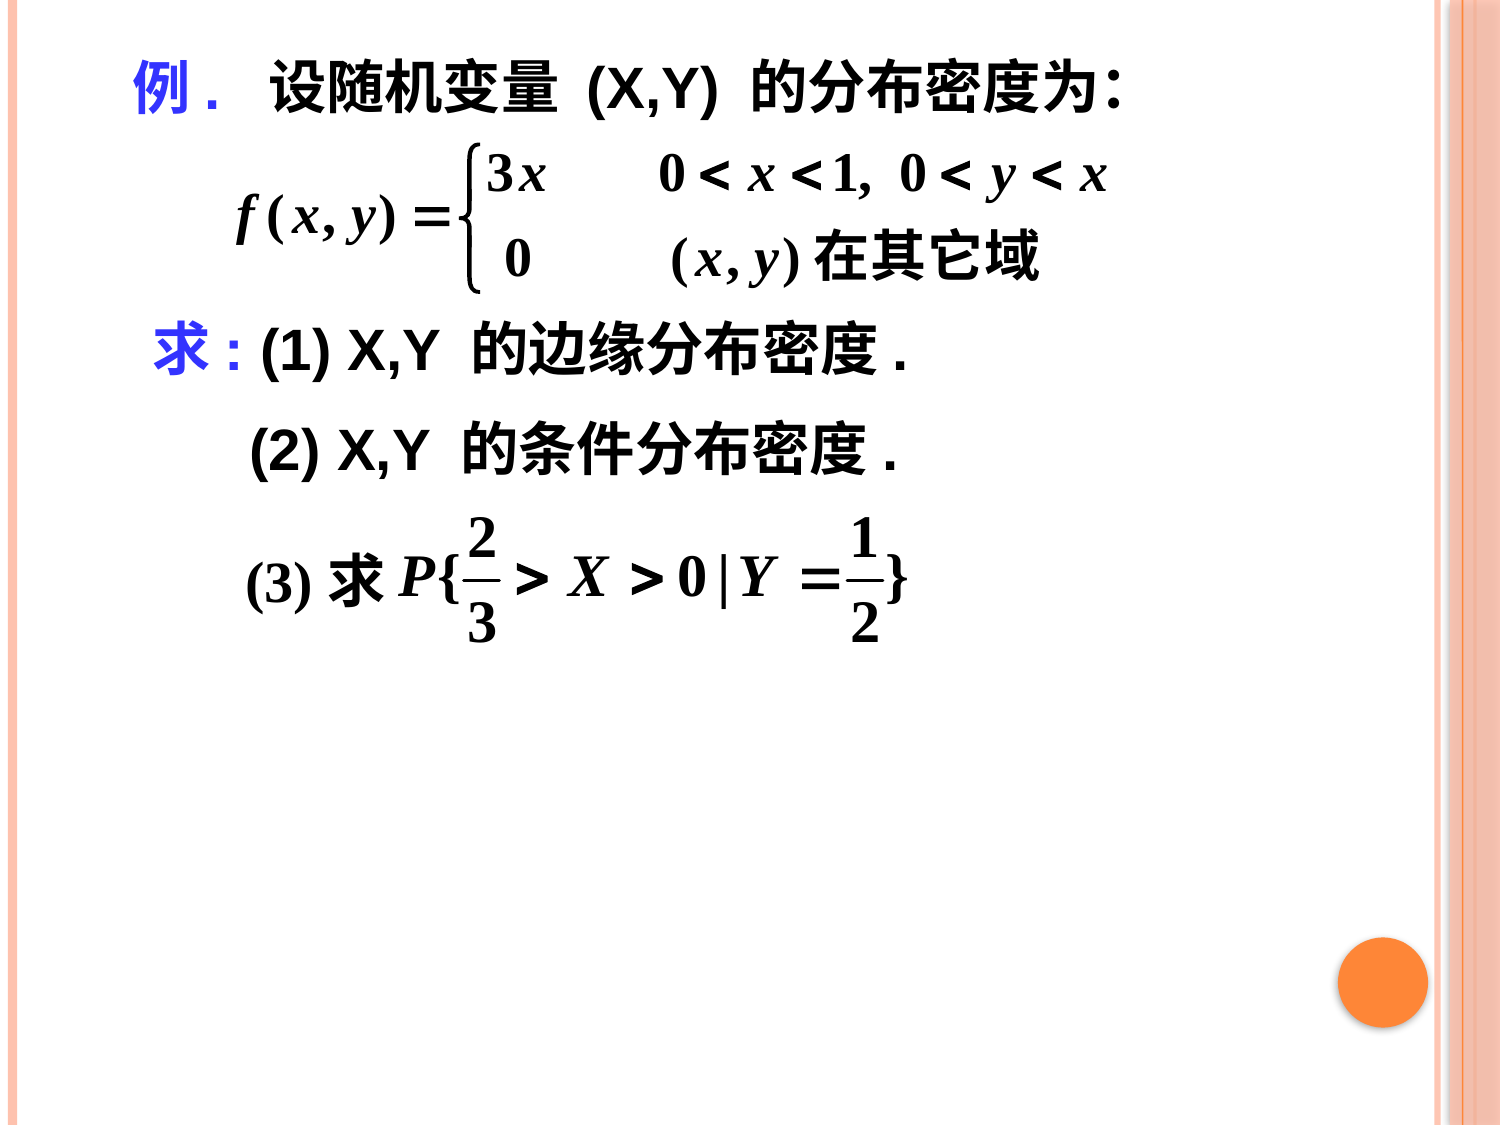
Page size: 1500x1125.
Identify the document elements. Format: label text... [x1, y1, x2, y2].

text_box (3)求 [230, 536, 380, 622]
text_box 设随机变量 (X,Y) 的分布密度为： [253, 42, 1235, 128]
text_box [215, 129, 1120, 304]
text_box 例. [117, 43, 236, 129]
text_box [385, 495, 916, 658]
text_box 求: (1) X,Y 的边缘分布密度. (2) X,Y 的条件分布密度. [137, 305, 1175, 489]
